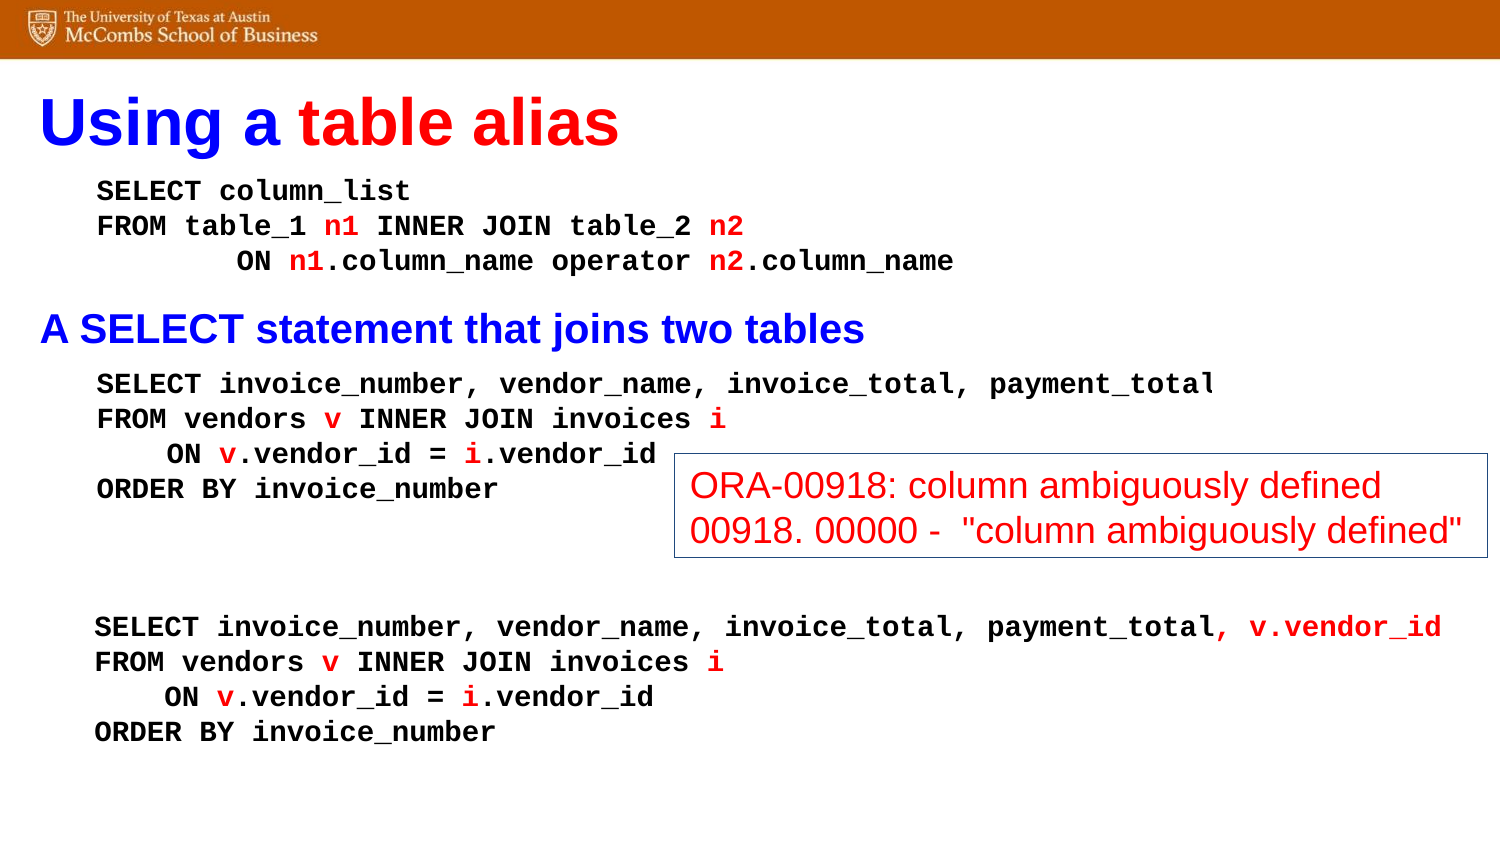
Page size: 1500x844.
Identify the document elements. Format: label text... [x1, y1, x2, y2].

text_box SELECT invoice_number, vendor_name, invoice_total, payment_total, v.vendor_id FROM vendors v INNER JOIN invoices i ON v.vendor_id = i.vendor_id ORDER BY invoice_number [22, 600, 1500, 755]
text_box ORA-00918: column ambiguously defined 00918. 00000 - "column ambiguously defined" [674, 453, 1488, 558]
picture [0, 0, 1500, 844]
text_box Using a table alias SELECT column_list FROM table_1 n1 INNER JOIN table_2 n2 ON n1.column_name operator n2.column_name A SELECT statement that joins two tables SELECT invoice_number, vendor_name, invoice_total, payment_total, vendor_id FROM vendors v INNER JOIN invoices i ON v.vendor_id = i.vendor_id ORDER BY invoice_number [24, 71, 1463, 512]
